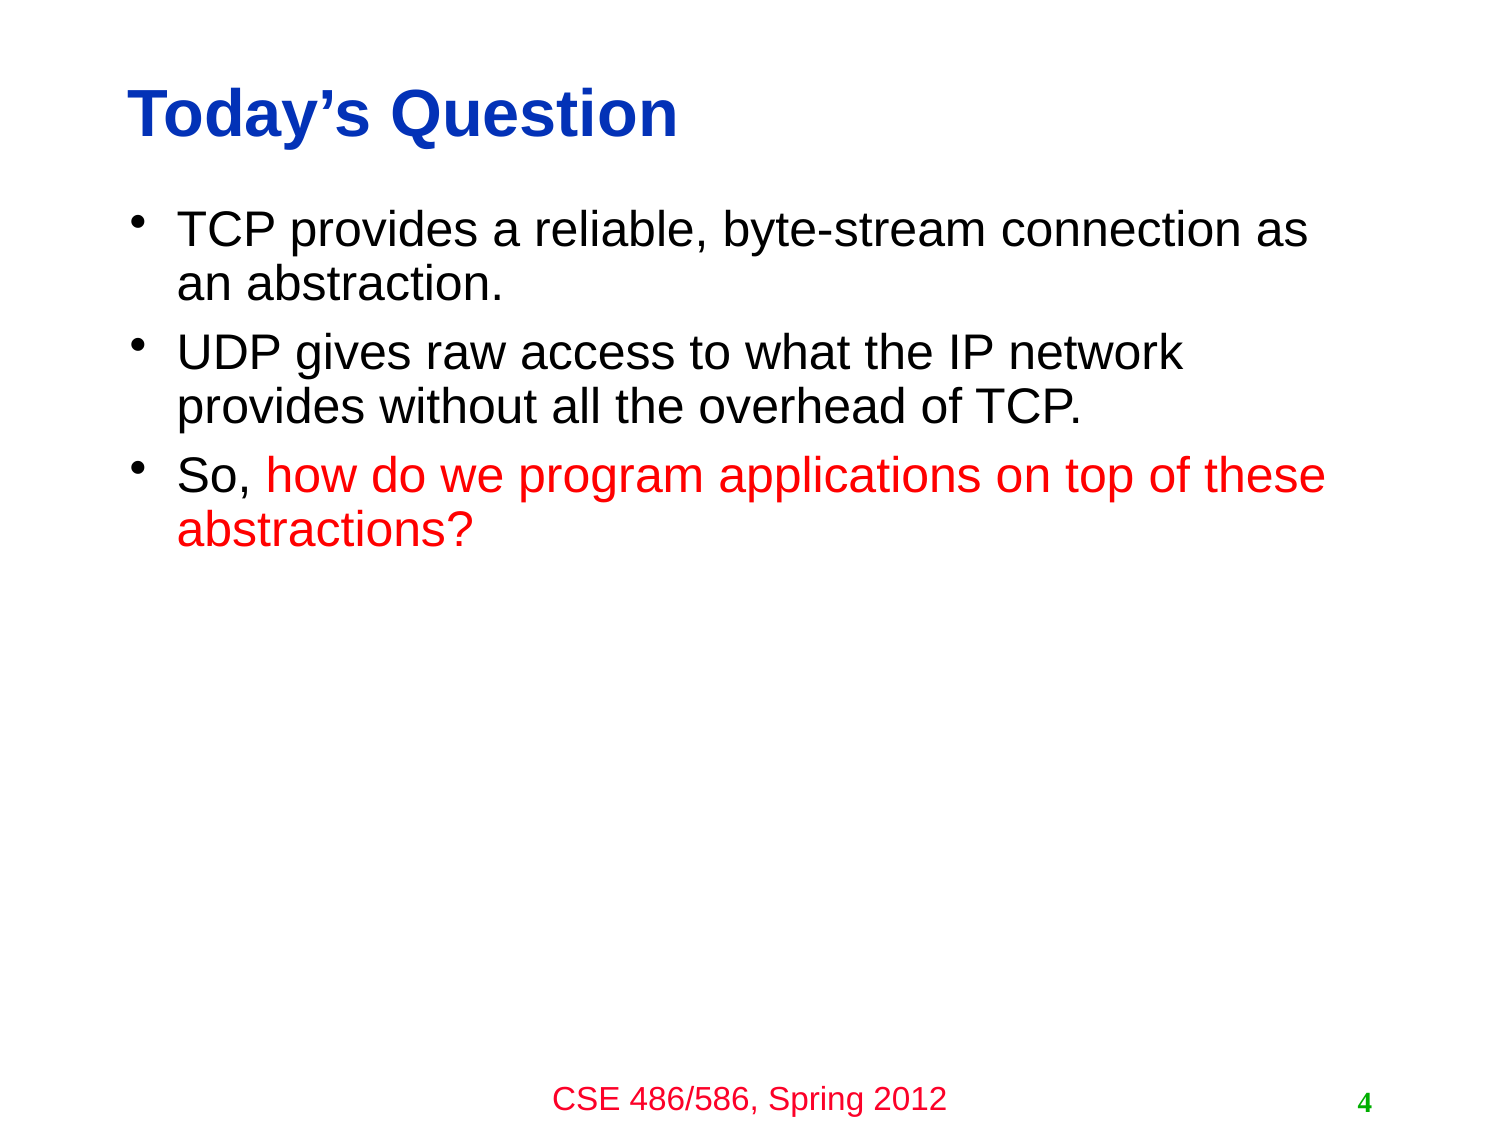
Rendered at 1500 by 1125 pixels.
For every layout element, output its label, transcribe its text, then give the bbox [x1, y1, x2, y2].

slide_number 4 [1074, 1076, 1388, 1125]
list TCP provides a reliable, byte-stream connection as an abstraction. UDP gives raw access to what the IP network provides without all the overhead of TCP. So, how do we program applications on top of these abstractions? [114, 195, 1376, 1005]
title Today’s Question [112, 53, 1310, 176]
